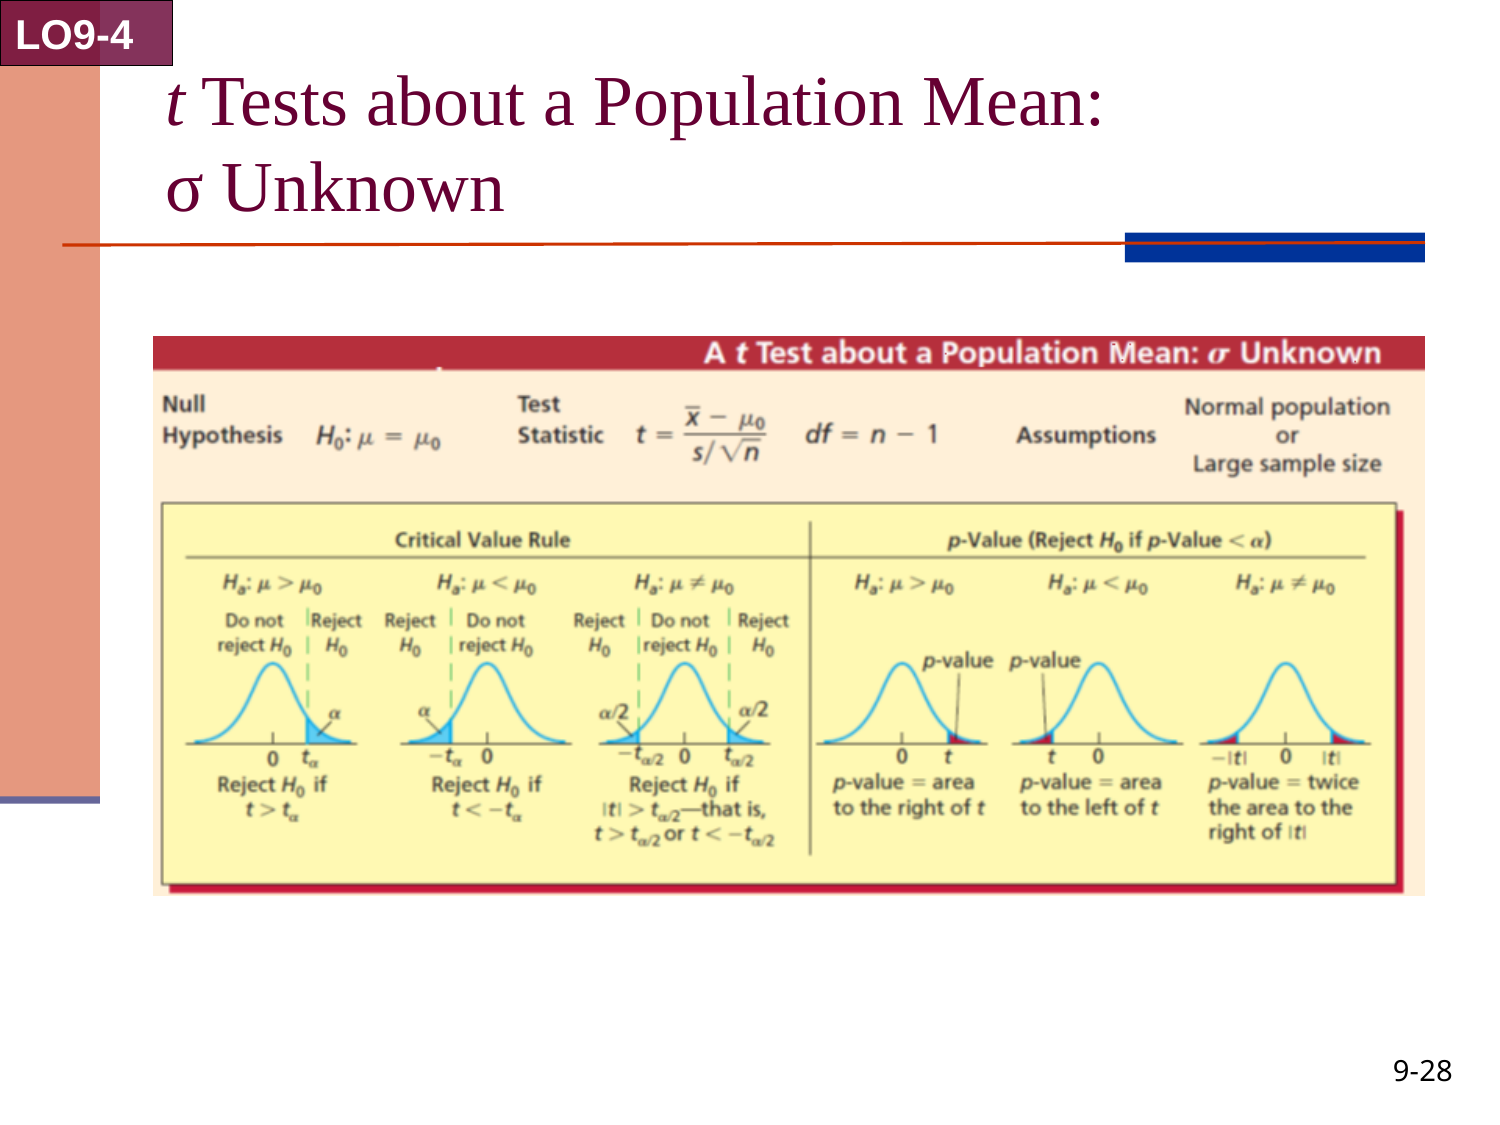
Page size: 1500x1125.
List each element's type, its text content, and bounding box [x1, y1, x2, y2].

title t Tests about a Population Mean: σ Unknown [150, 45, 1425, 234]
picture [152, 336, 1426, 896]
list LO9-4 [0, 0, 173, 66]
slide_number 9-28 [1155, 1024, 1468, 1100]
